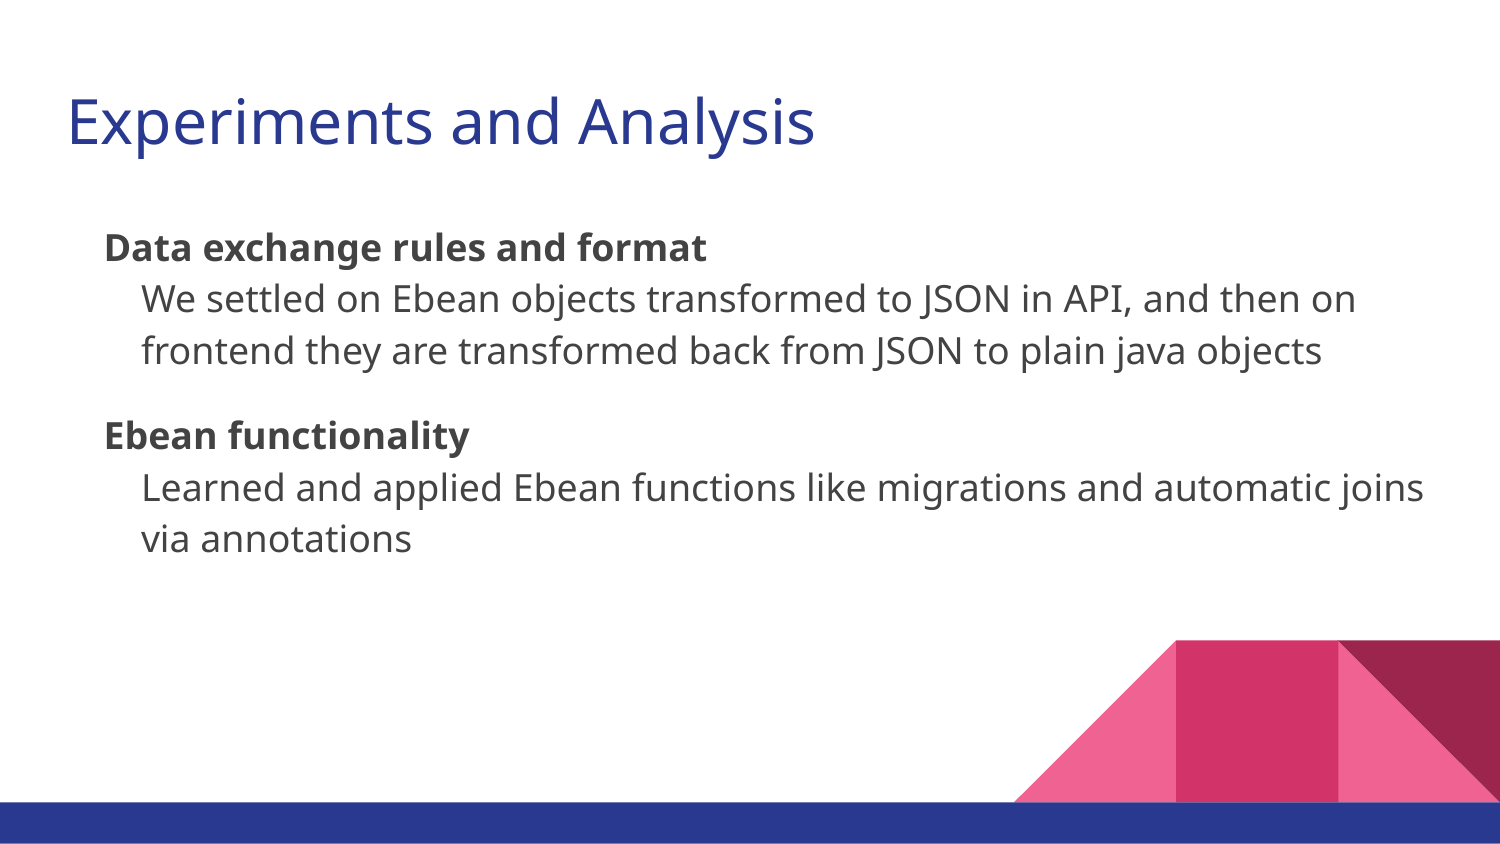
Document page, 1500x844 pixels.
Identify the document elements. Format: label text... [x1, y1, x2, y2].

list Data exchange rules and format We settled on Ebean objects transformed to JSON in API, and then on frontend they are transformed back from JSON to plain java objects Ebean functionality Learned and applied Ebean functions like migrations and automatic joins via annotations [51, 201, 1449, 750]
title Experiments and Analysis [51, 67, 1449, 167]
